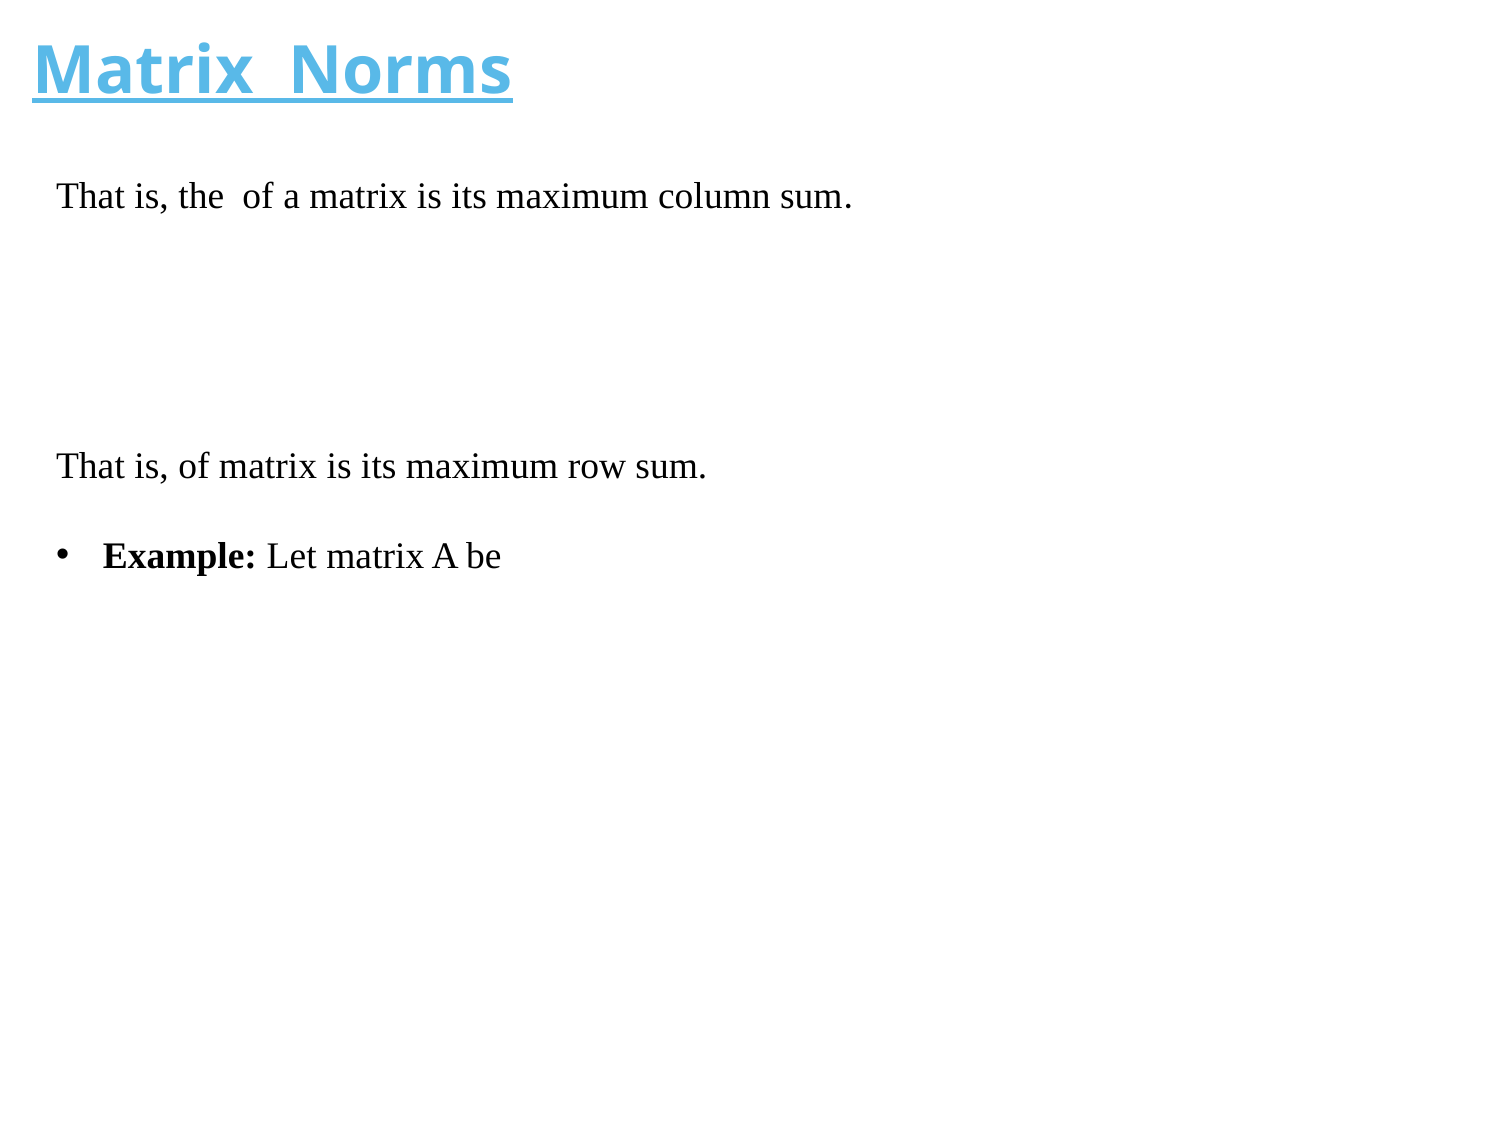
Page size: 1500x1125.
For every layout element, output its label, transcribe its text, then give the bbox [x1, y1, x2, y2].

text_box Matrix Norms [17, 19, 1500, 114]
